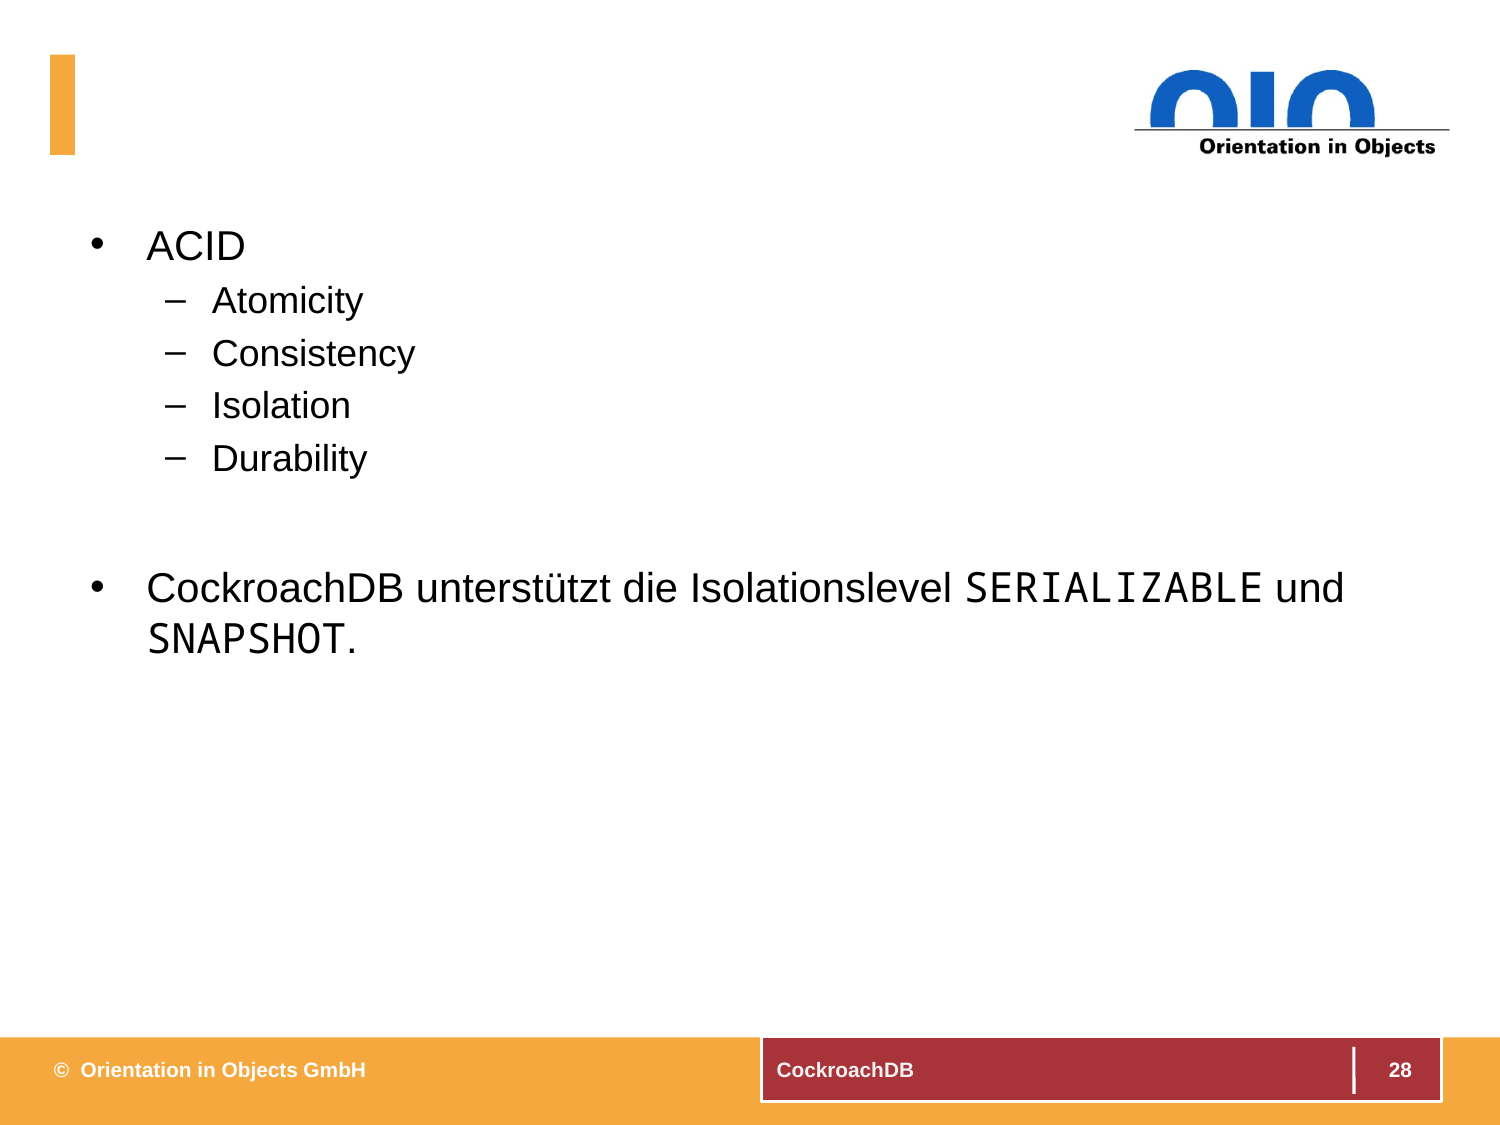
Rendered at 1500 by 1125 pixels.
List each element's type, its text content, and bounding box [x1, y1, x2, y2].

list ACID Atomicity Consistency Isolation Durability CockroachDB unterstützt die Isolationslevel SERIALIZABLE und SNAPSHOT. [75, 210, 1425, 1005]
text_box 28 [1359, 1039, 1442, 1100]
picture [1134, 70, 1450, 174]
